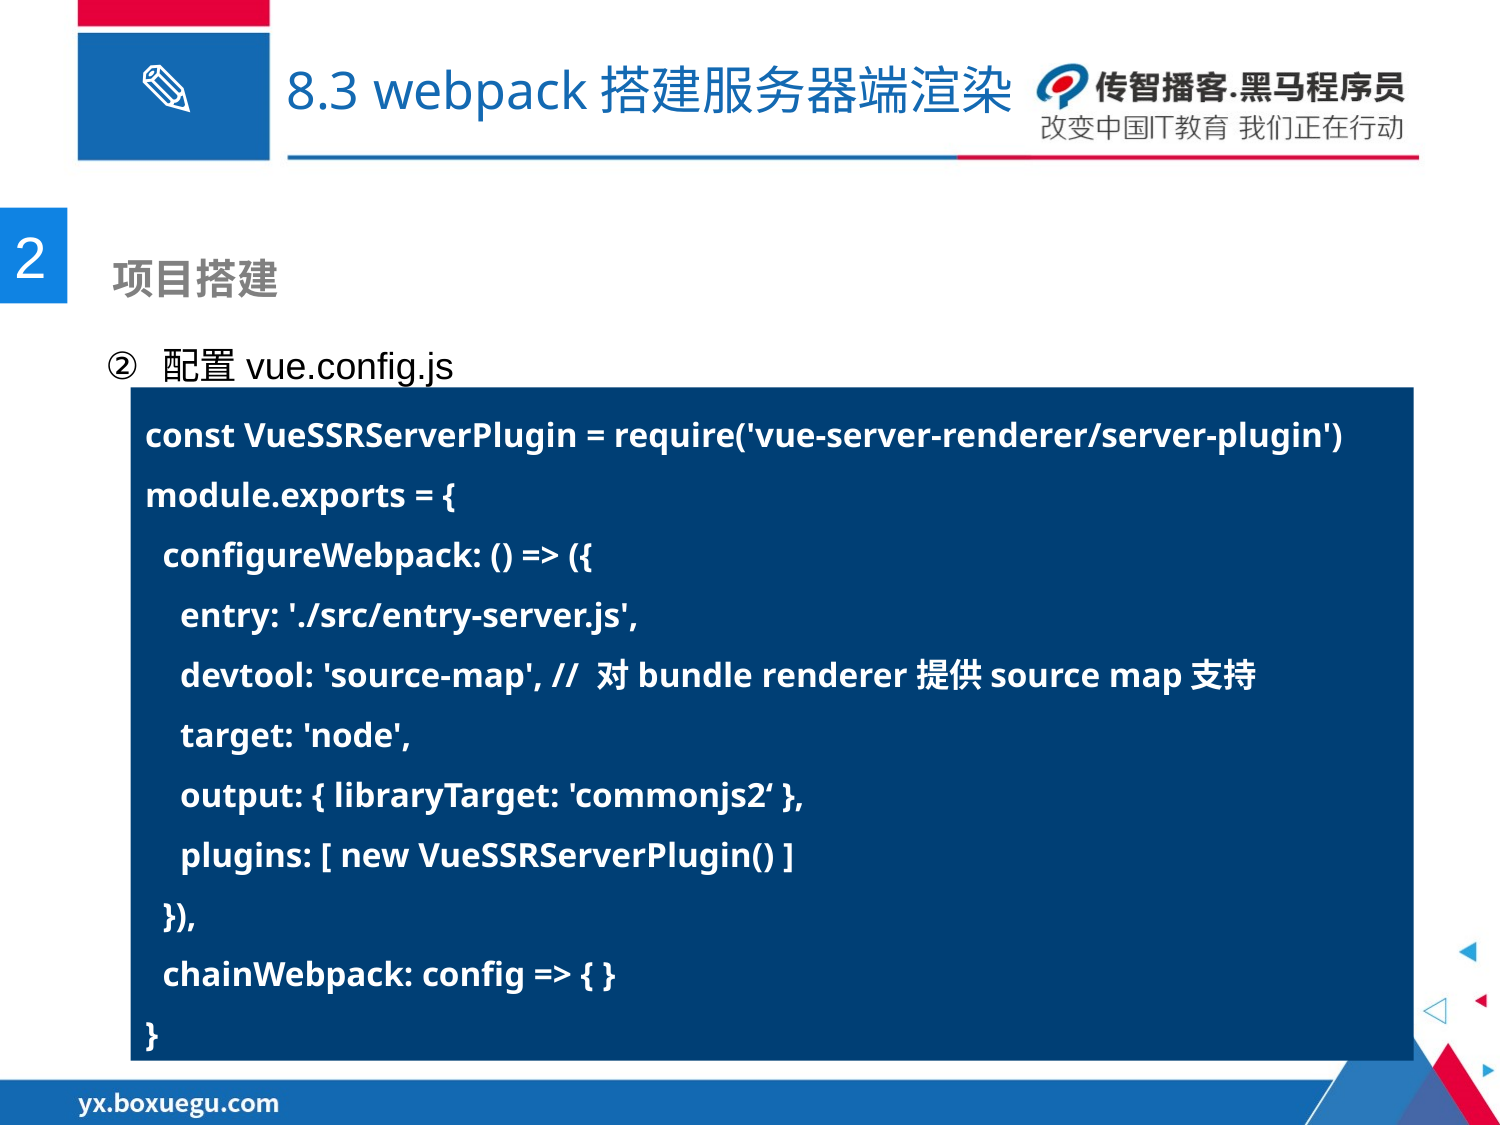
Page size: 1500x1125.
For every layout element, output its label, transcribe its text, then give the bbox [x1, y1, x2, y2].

picture [0, 0, 1500, 1125]
text_box 配置vue.config.js [90, 289, 1414, 395]
text_box const VueSSRServerPlugin = require('vue-server-renderer/server-plugin') module.exports = { configureWebpack: () => ({ entry: './src/entry-server.js', devtool: 'source-map', // 对bundle renderer提供source map支持 target: 'node', output: { libraryTarget: 'commonjs2‘ }, plugins: [ new VueSSRServerPlugin() ] }), chainWebpack: config => { } } [130, 387, 1414, 1061]
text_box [0, 207, 844, 311]
title 8.3 webpack搭建服务器端渲染 [271, 25, 1046, 153]
